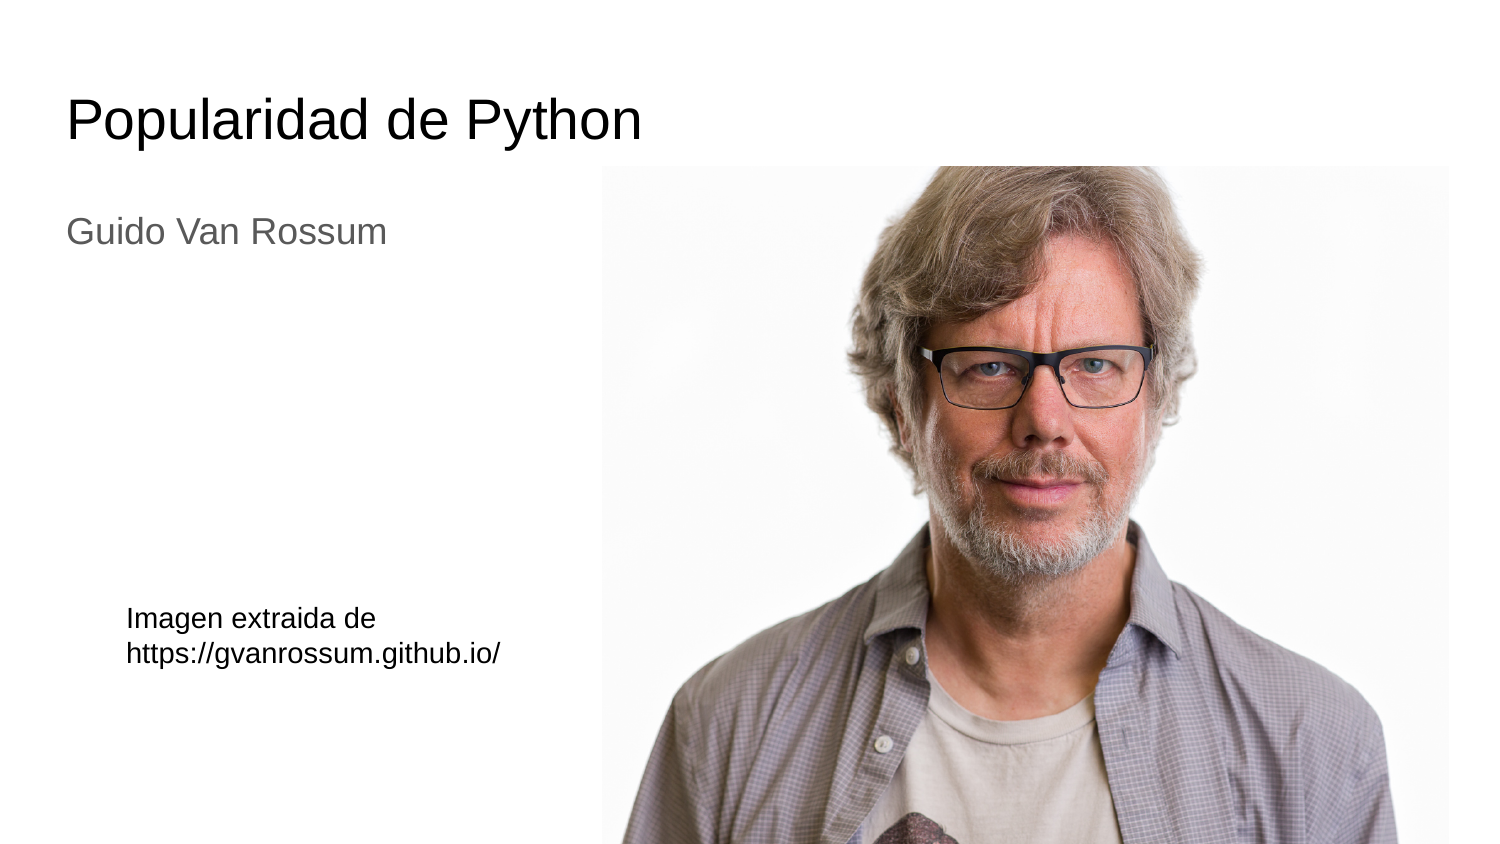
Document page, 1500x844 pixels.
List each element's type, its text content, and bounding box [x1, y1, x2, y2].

list Guido Van Rossum [51, 189, 597, 750]
text_box Imagen extraida de https://gvanrossum.github.io/ [111, 584, 597, 685]
picture [602, 166, 1450, 844]
title Popularidad de Python [51, 72, 1449, 167]
